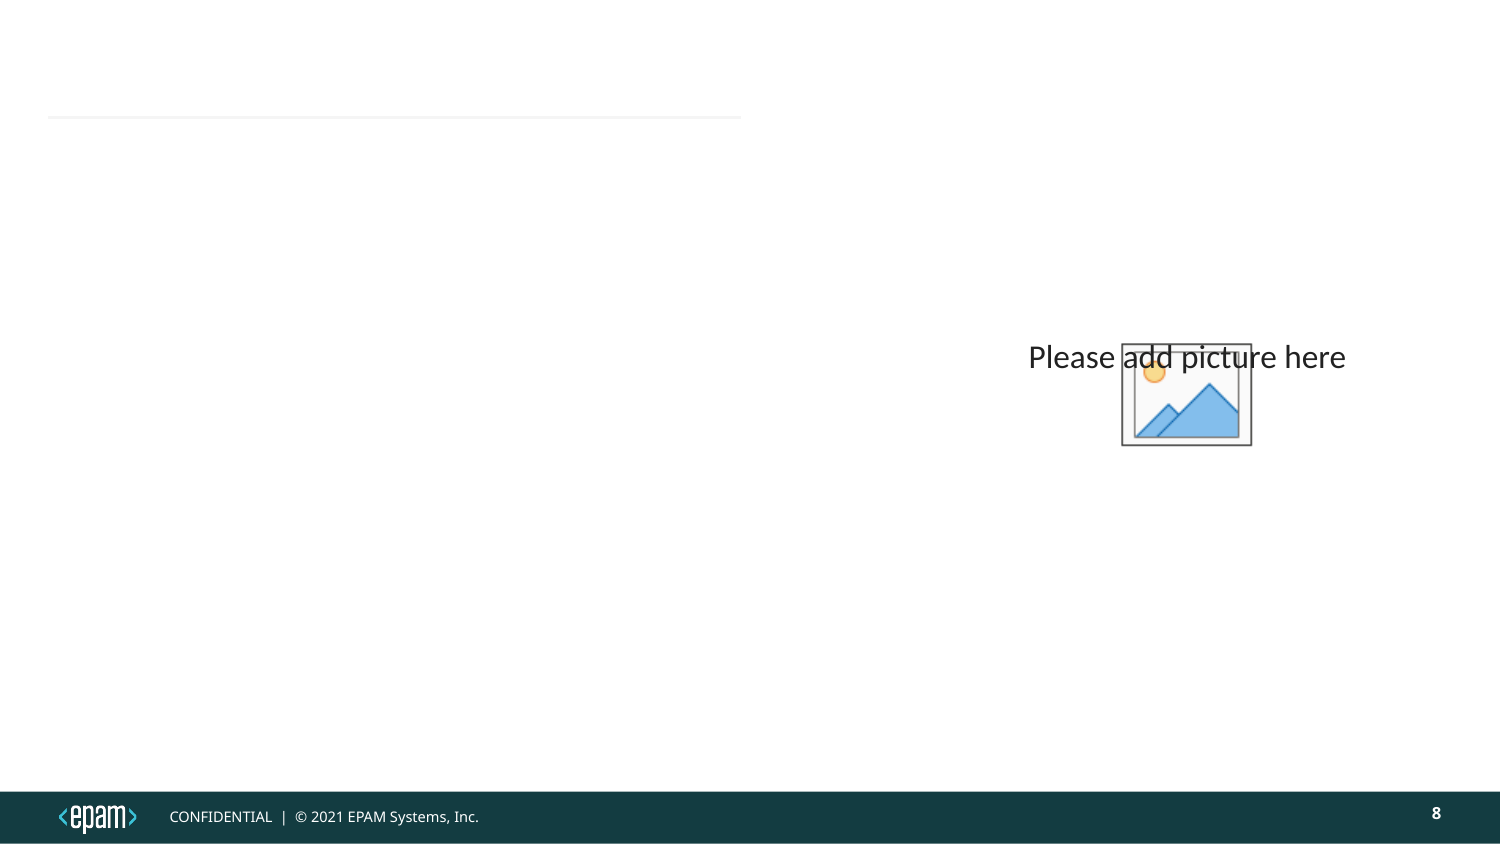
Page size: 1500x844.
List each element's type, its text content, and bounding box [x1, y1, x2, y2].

picture [874, 0, 1500, 791]
slide_number 8 [1216, 791, 1442, 844]
